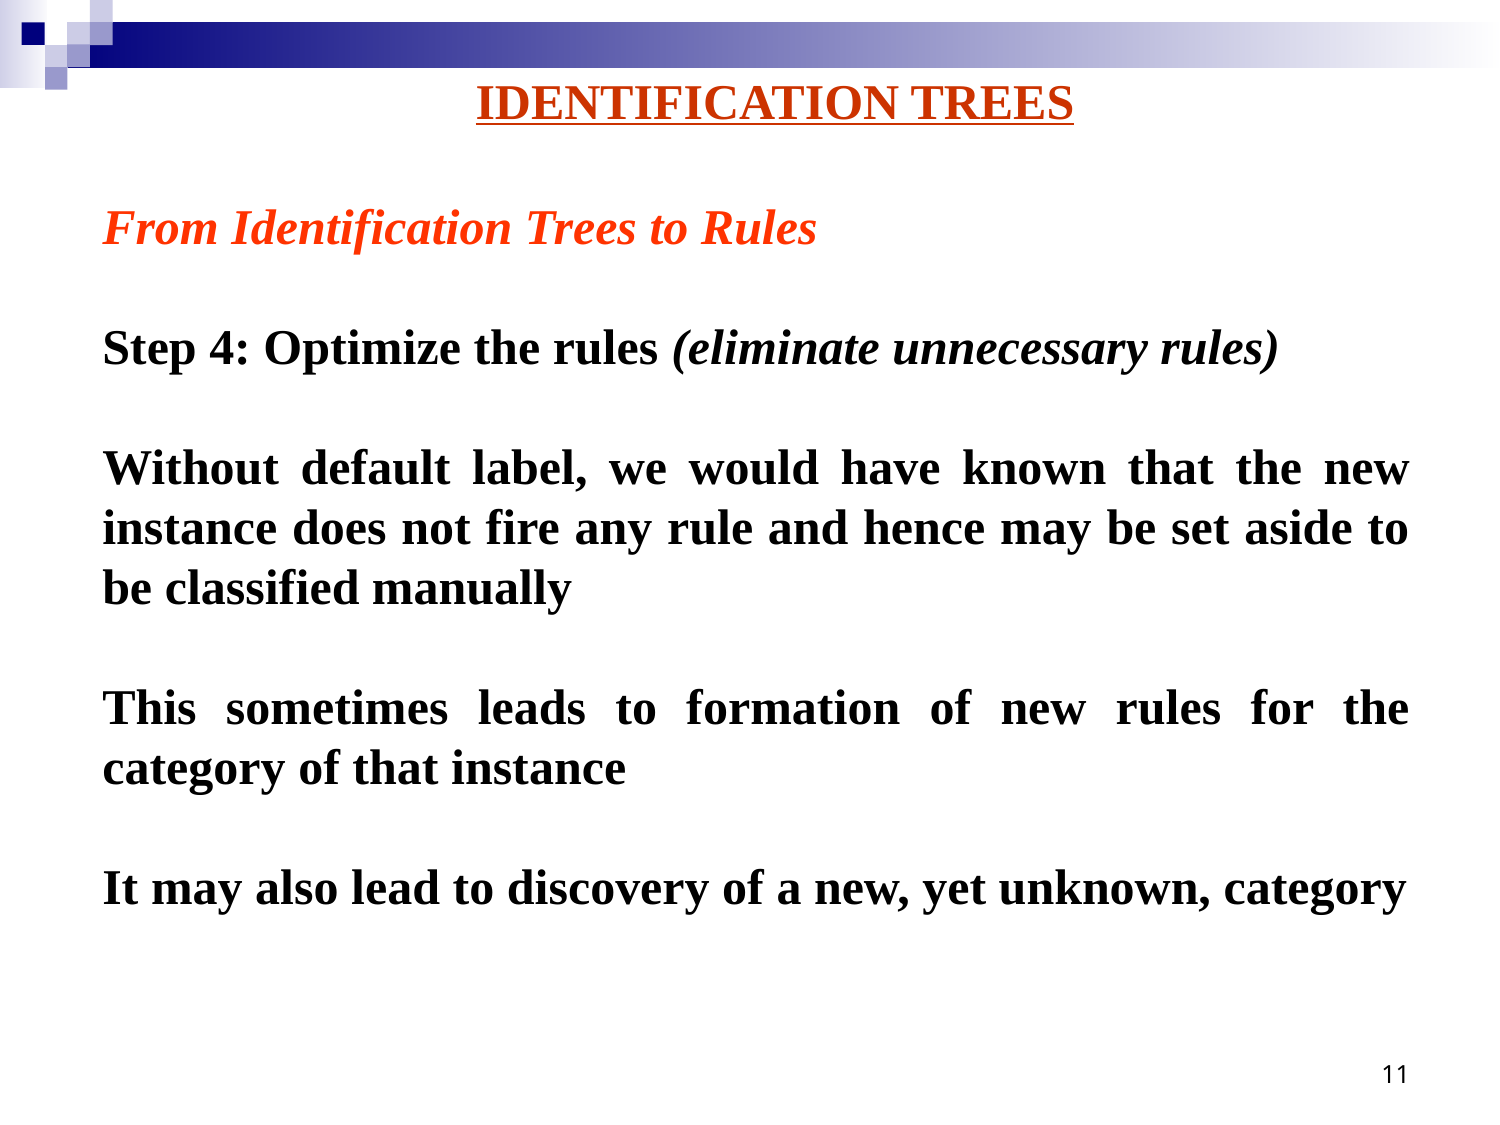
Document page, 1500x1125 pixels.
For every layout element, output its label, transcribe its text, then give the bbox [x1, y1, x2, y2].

slide_number 11 [1074, 1024, 1426, 1101]
text_box From Identification Trees to Rules Step 4: Optimize the rules (eliminate unnecessary rules) Without default label, we would have known that the new instance does not fire any rule and hence may be set aside to be classified manually This sometimes leads to formation of new rules for the category of that instance It may also lead to discovery of a new, yet unknown, category [87, 187, 1425, 923]
text_box IDENTIFICATION TREES [187, 62, 1363, 138]
